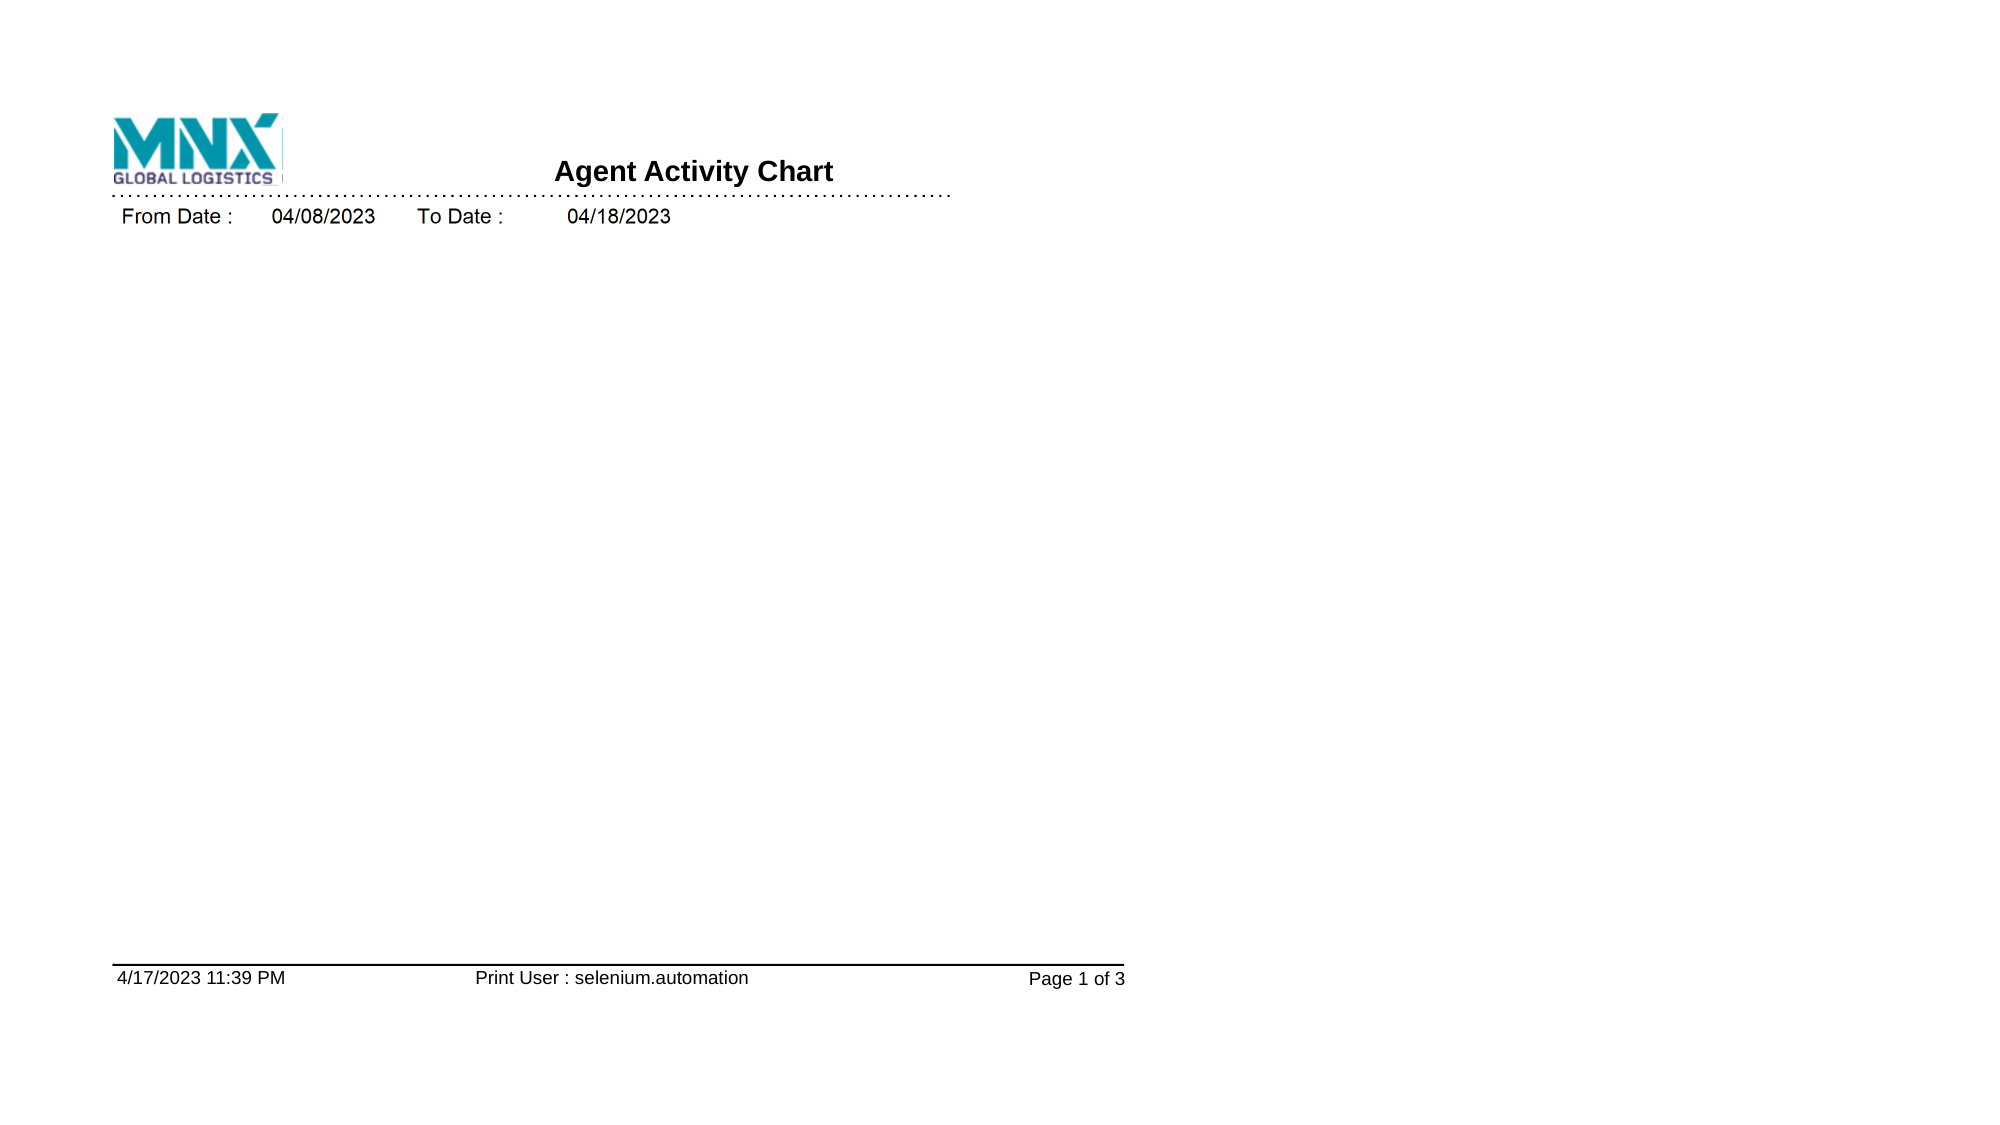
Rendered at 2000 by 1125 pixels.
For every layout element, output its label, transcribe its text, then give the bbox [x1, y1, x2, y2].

text_box Print User : selenium.automation [431, 966, 793, 1004]
picture [116, 199, 713, 238]
picture [114, 112, 325, 186]
text_box Agent Activity Chart [349, 147, 1039, 190]
text_box Page 1 of 3 [914, 966, 1126, 1003]
text_box 4/17/2023 11:39 PM [117, 966, 371, 1003]
